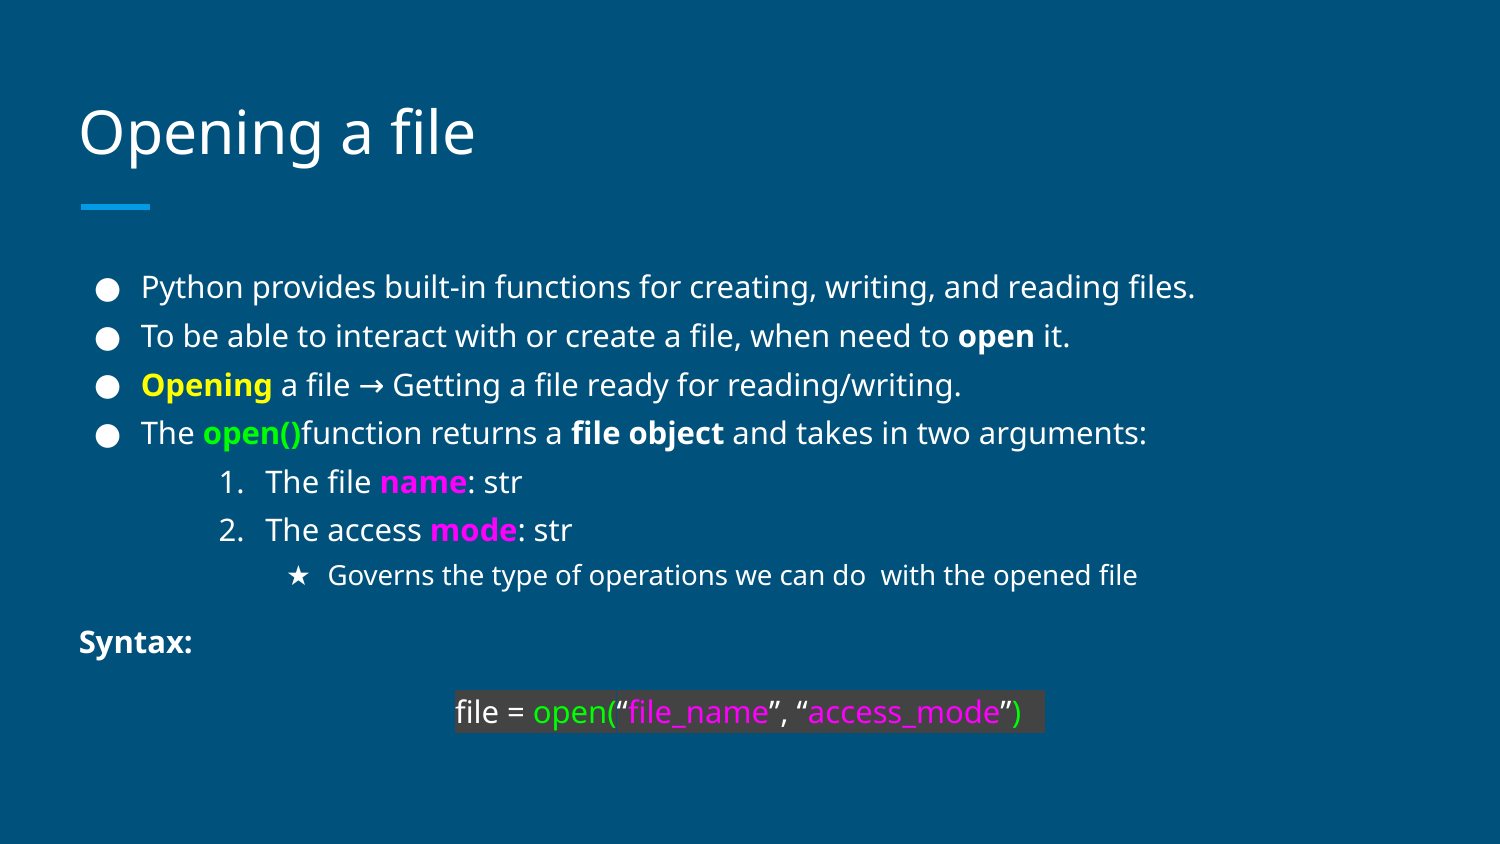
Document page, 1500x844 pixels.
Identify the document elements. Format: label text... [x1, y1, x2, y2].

list Python provides built-in functions for creating, writing, and reading files. To be able to interact with or create a file, when need to open it. Opening a file → Getting a file ready for reading/writing. The open()function returns a file object and takes in two arguments: The file name: str The access mode: str Governs the type of operations we can do with the opened file Syntax: file = open(“file_name”, “access_mode”) [63, 244, 1437, 750]
title Opening a file [63, 75, 1437, 188]
